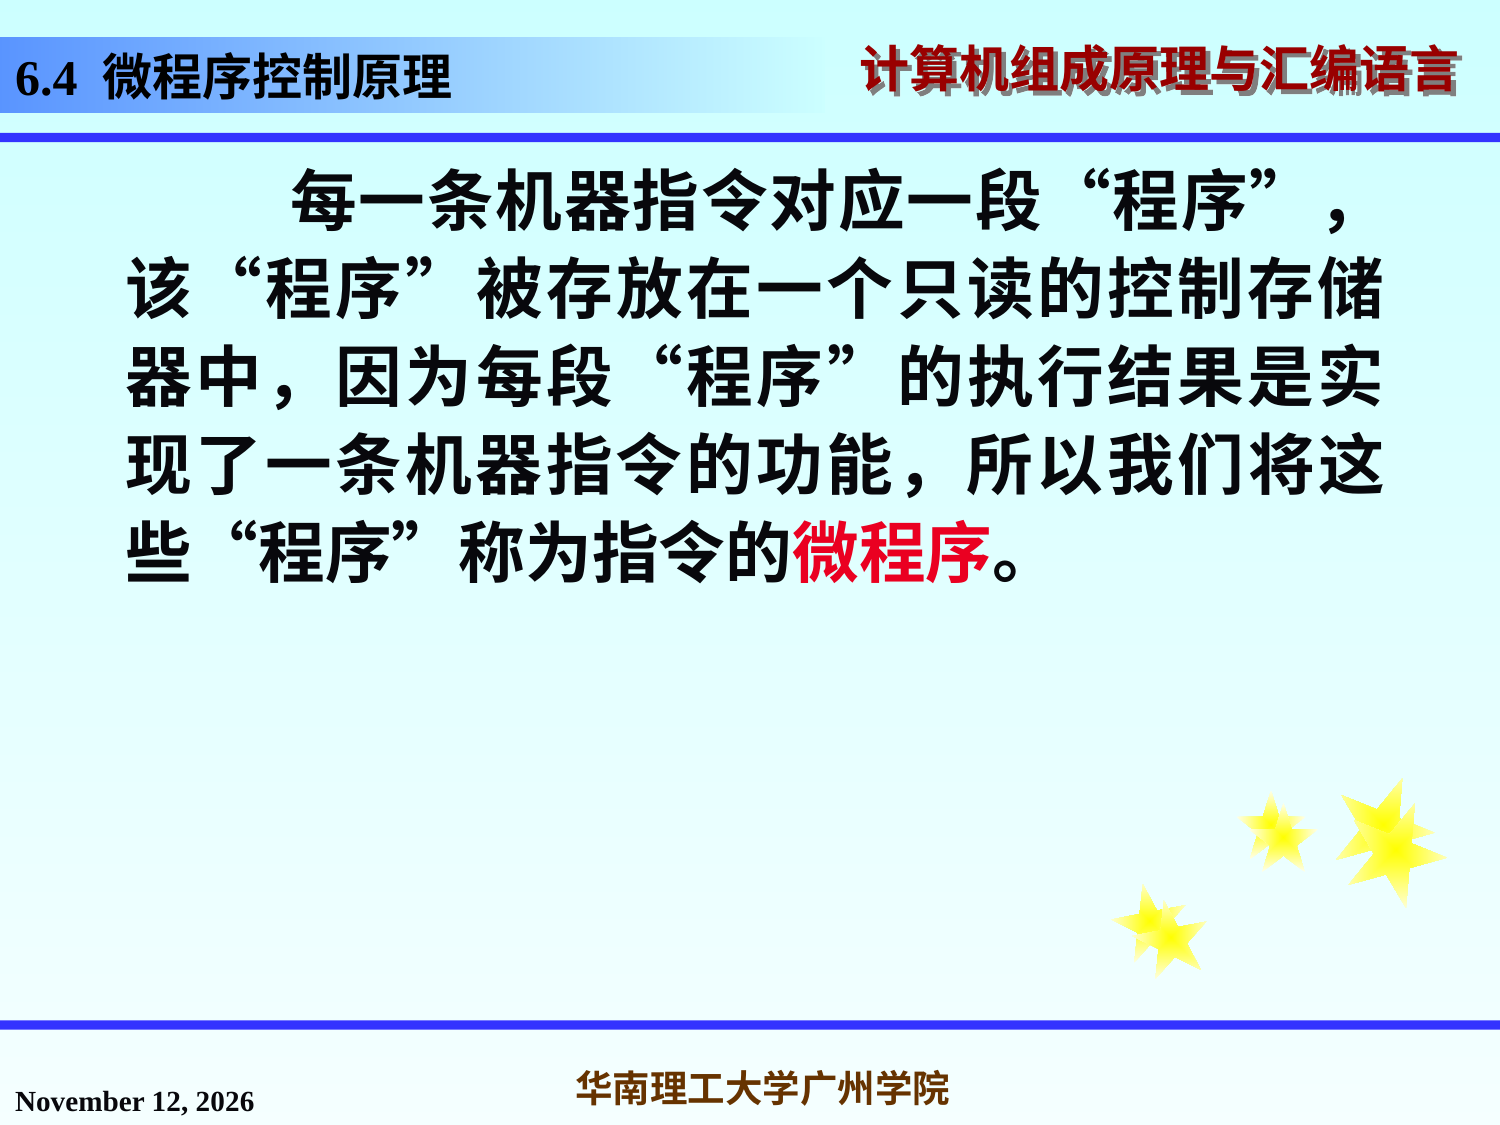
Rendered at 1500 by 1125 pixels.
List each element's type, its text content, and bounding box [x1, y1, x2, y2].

footer 华南理工大学广州学院 [525, 1050, 1000, 1125]
title 6.4 微程序控制原理 [0, 37, 825, 113]
list 每一条机器指令对应一段“程序”，该“程序”被存放在一个只读的控制存储器中，因为每段“程序”的执行结果是实现了一条机器指令的功能，所以我们将这些“程序”称为指令的微程序。 [53, 143, 1400, 988]
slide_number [0, 1050, 337, 1125]
